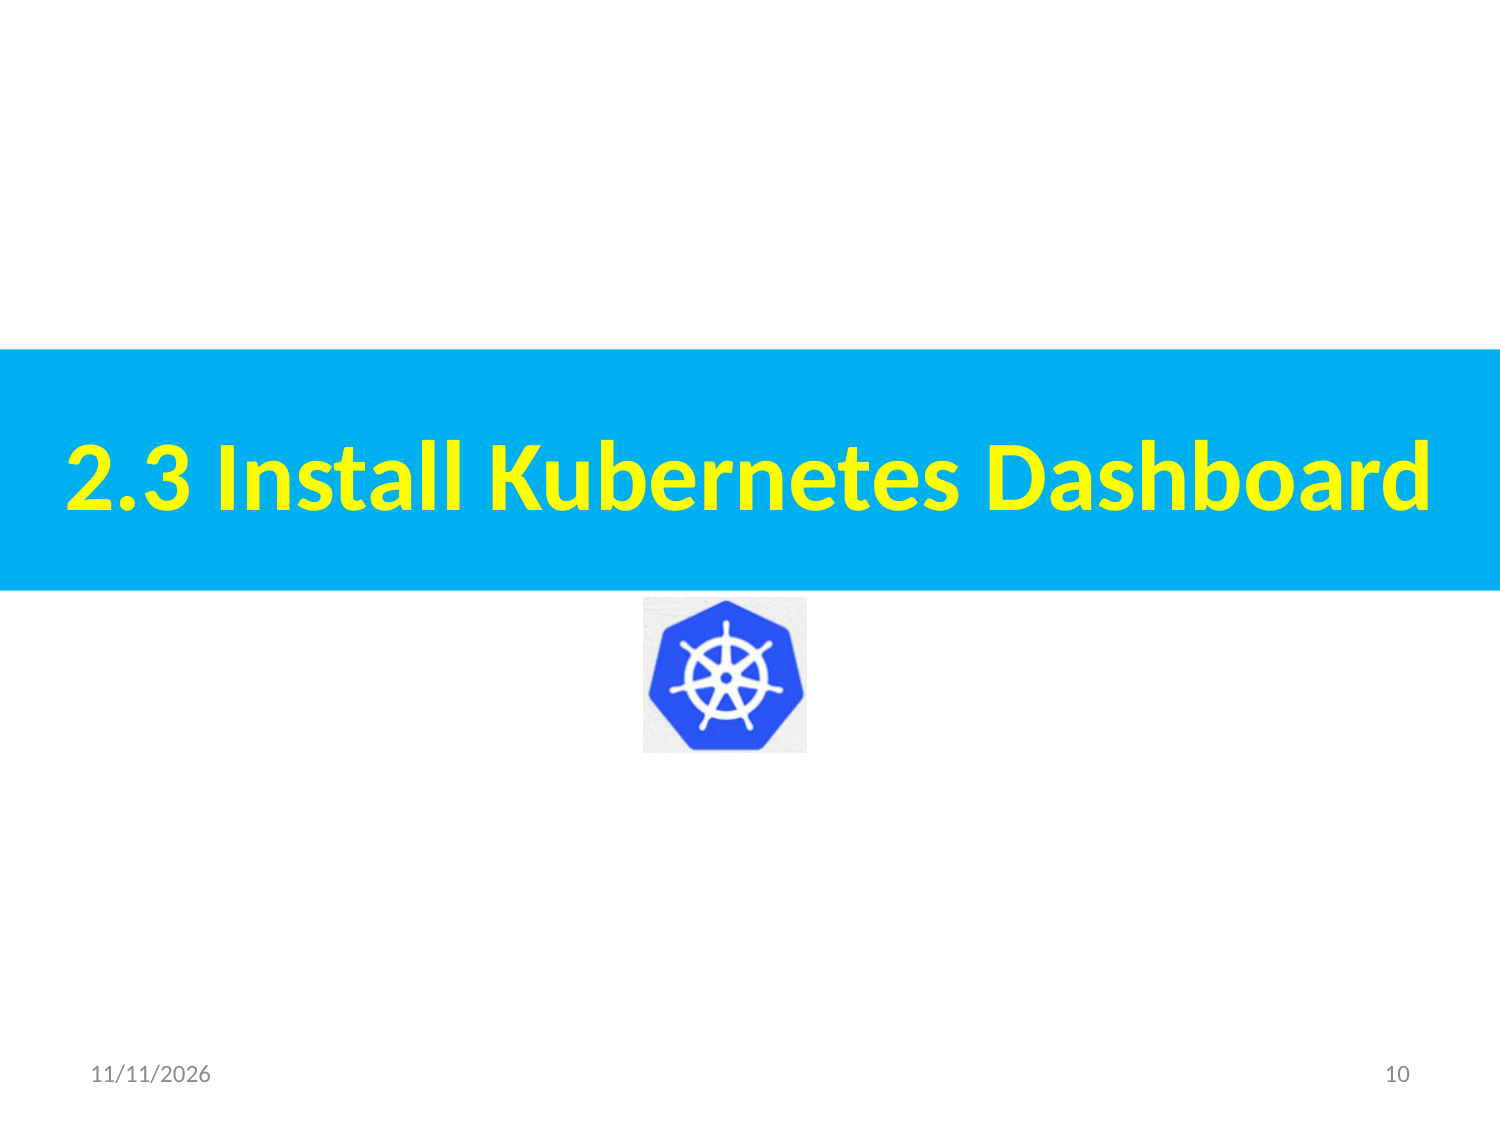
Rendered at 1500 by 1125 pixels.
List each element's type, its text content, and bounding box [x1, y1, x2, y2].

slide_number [75, 1042, 425, 1103]
picture [643, 596, 807, 753]
title 2.3 Install Kubernetes Dashboard [0, 349, 1500, 591]
slide_number 10 [1074, 1042, 1425, 1103]
